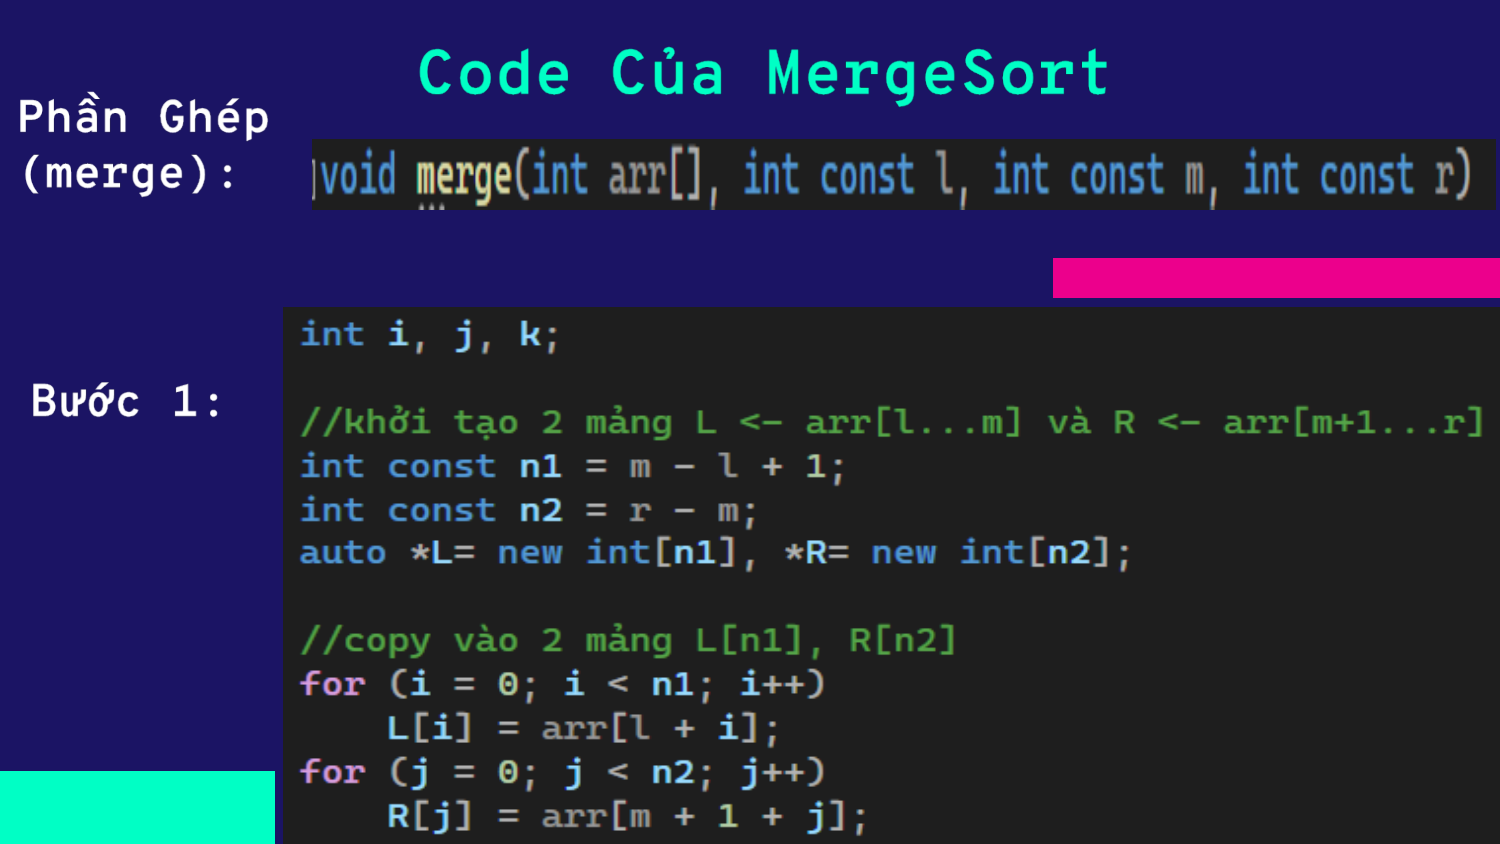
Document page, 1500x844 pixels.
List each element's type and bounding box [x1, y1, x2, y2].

picture [0, 21, 1497, 233]
picture [283, 306, 1500, 844]
picture [2, 363, 259, 462]
